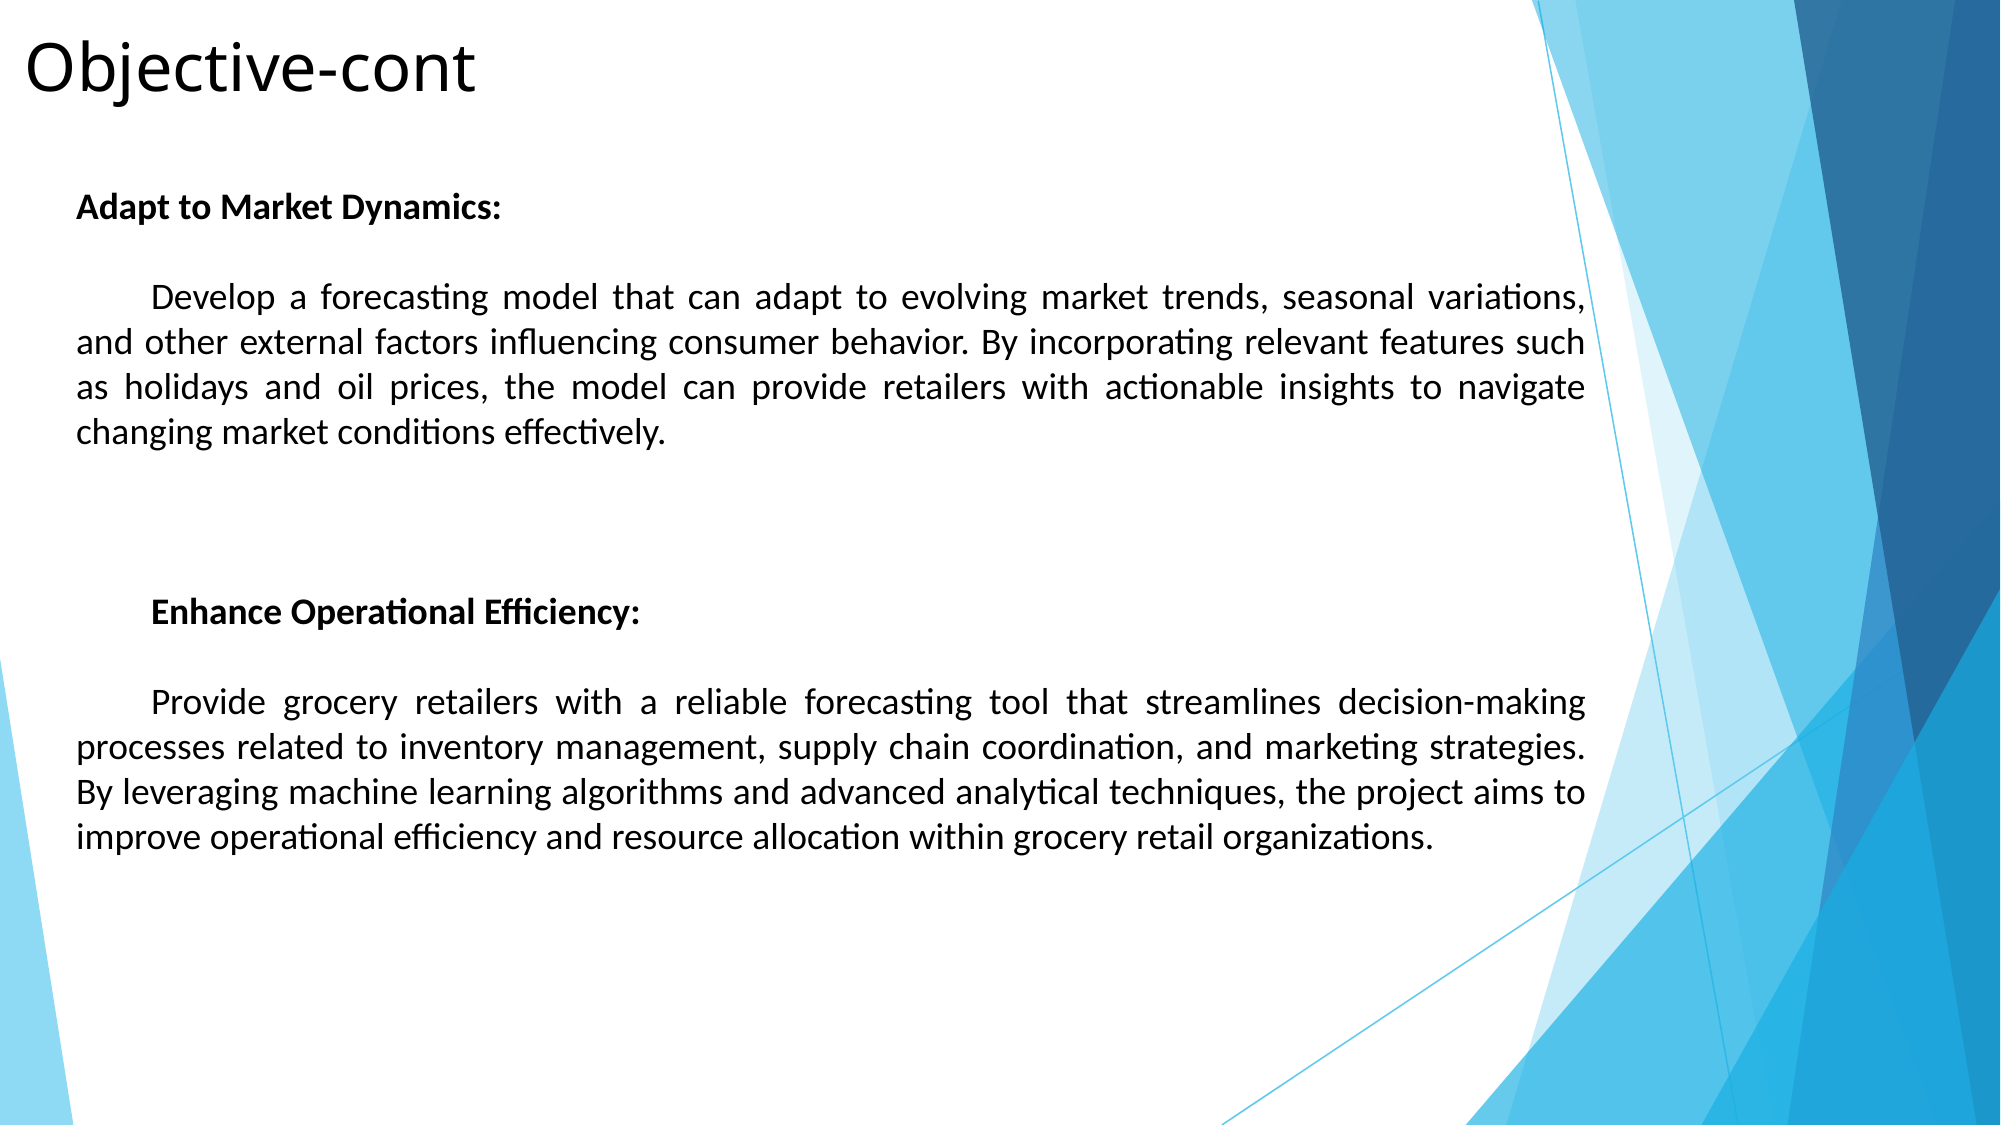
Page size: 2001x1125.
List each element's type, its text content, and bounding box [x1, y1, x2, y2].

subtitle Adapt to Market Dynamics: Develop a forecasting model that can adapt to evolving market trends, seasonal variations, and other external factors influencing consumer behavior. By incorporating relevant features such as holidays and oil prices, the model can provide retailers with actionable insights to navigate changing market conditions effectively. Enhance Operational Efficiency: Provide grocery retailers with a reliable forecasting tool that streamlines decision-making processes related to inventory management, supply chain coordination, and marketing strategies. By leveraging machine learning algorithms and advanced analytical techniques, the project aims to improve operational efficiency and resource allocation within grocery retail organizations. [75, 137, 1588, 907]
title Objective-cont [24, 24, 977, 106]
